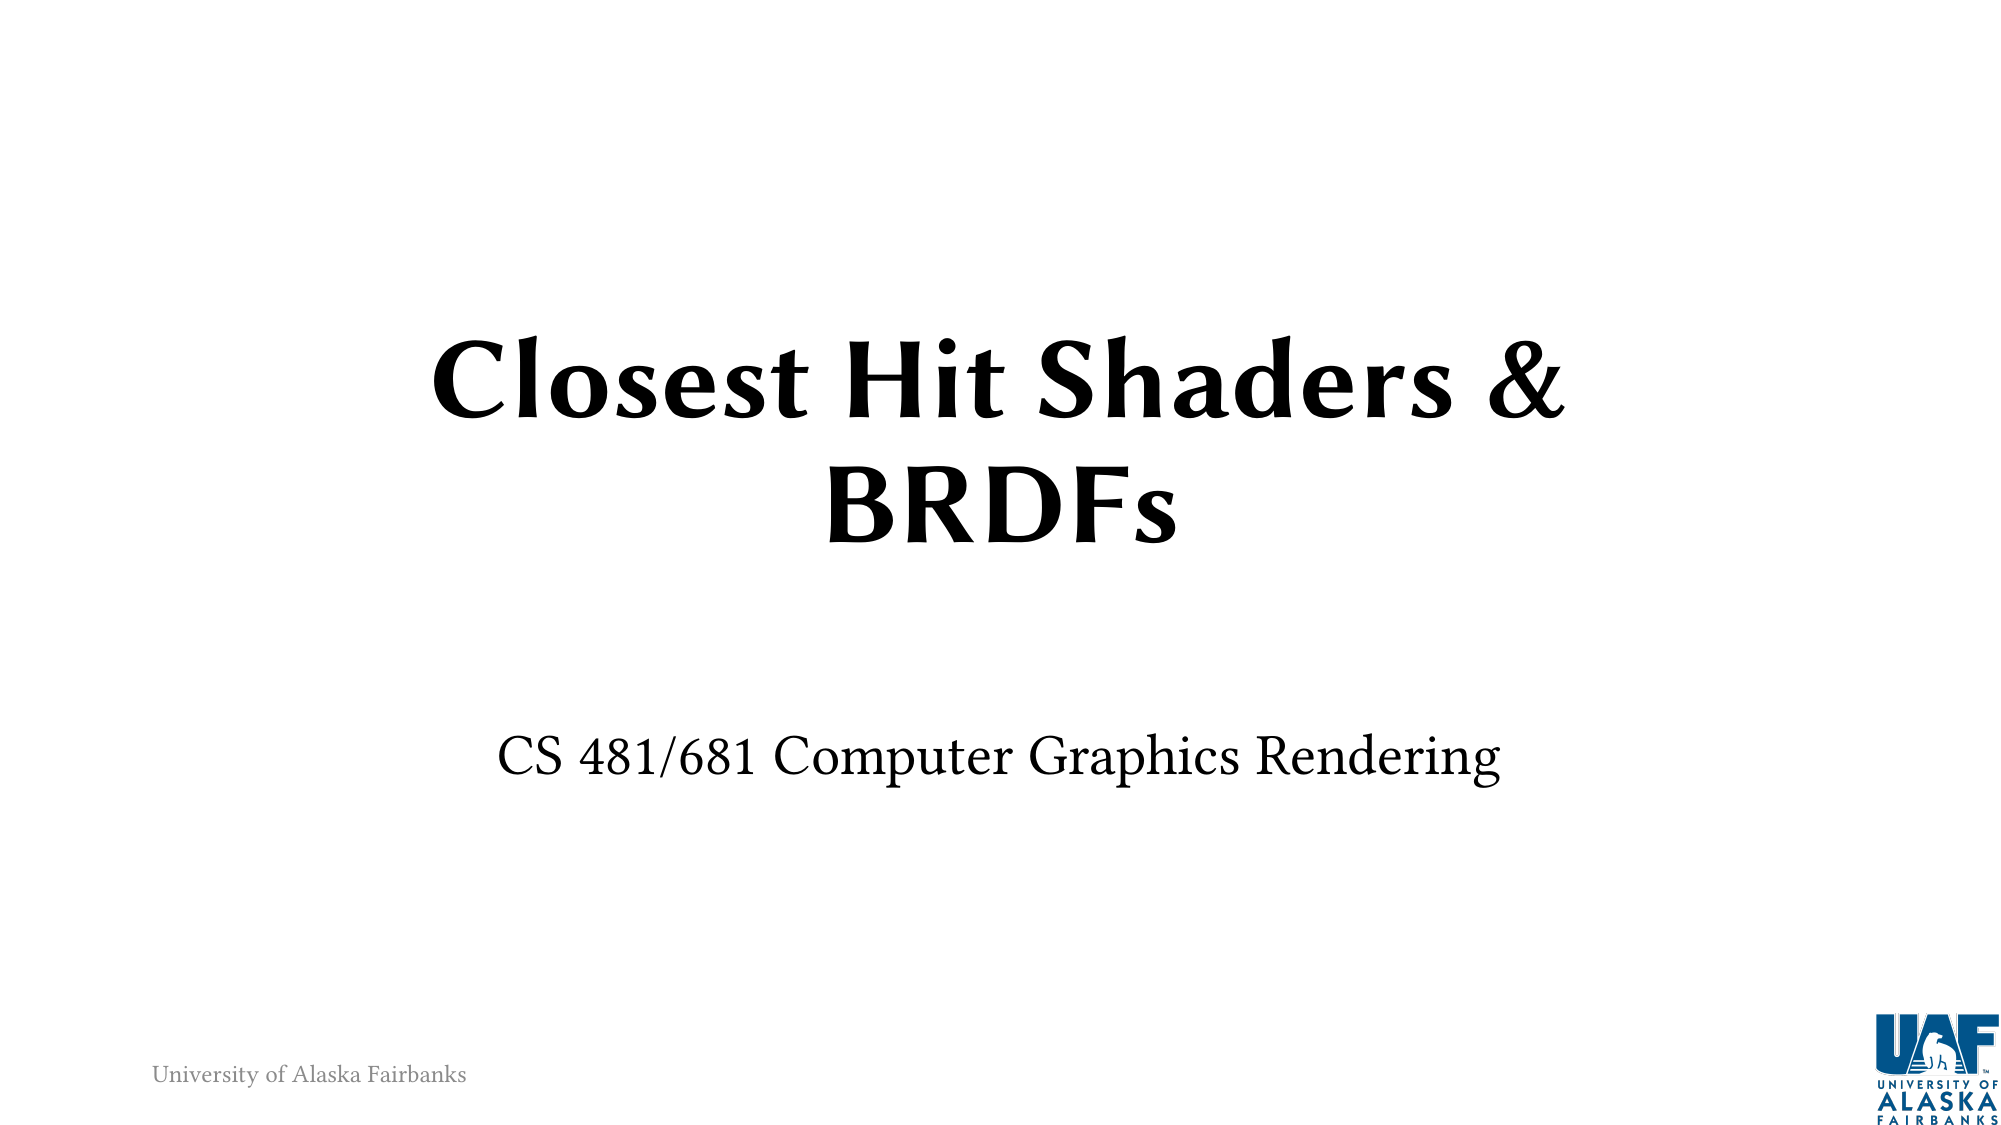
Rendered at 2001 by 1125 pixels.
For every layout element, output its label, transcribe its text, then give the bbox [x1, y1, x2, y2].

picture [1875, 1013, 2000, 1125]
slide_number University of Alaska Fairbanks [137, 1042, 588, 1103]
subtitle CS 481/681 Computer Graphics Rendering [249, 590, 1750, 863]
title Closest Hit Shaders & BRDFs [249, 184, 1750, 576]
